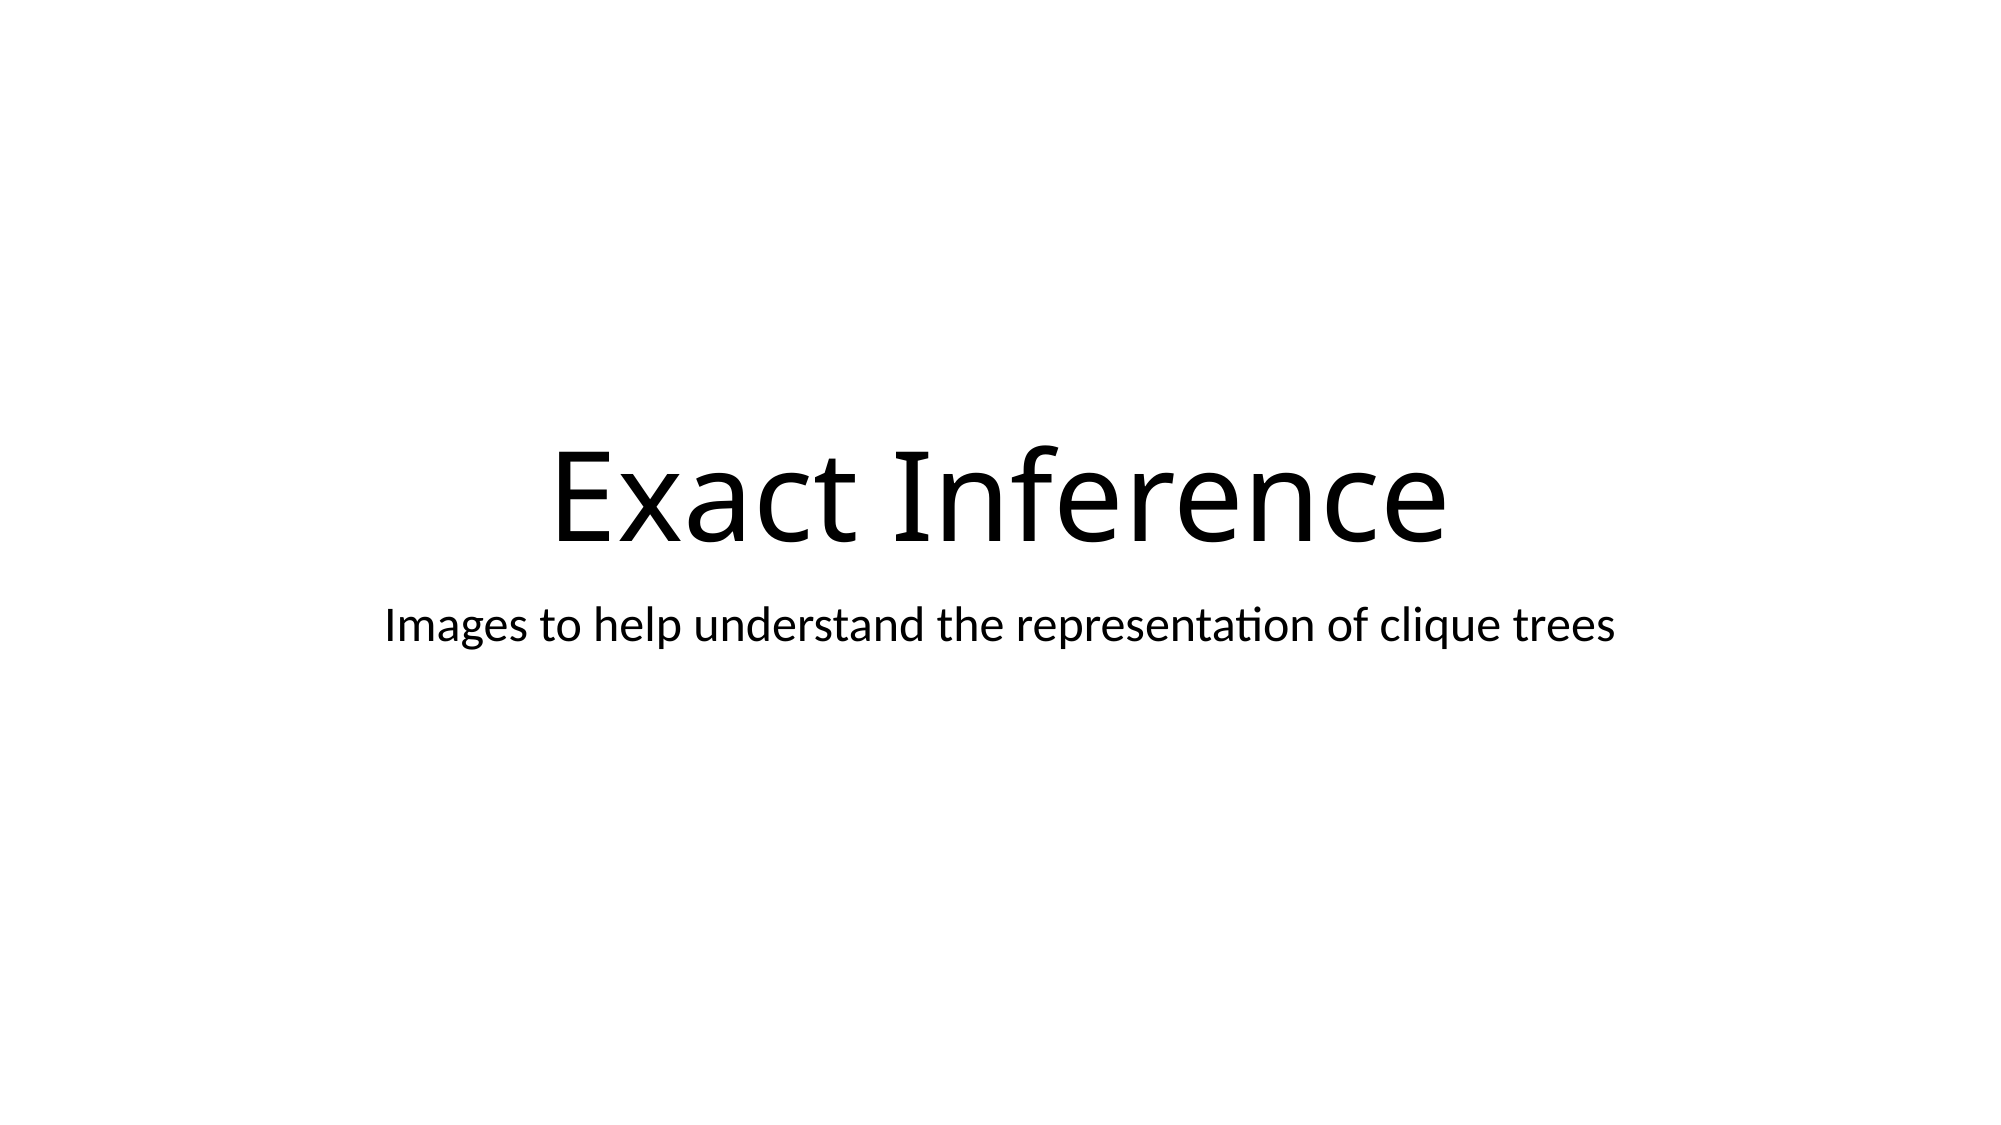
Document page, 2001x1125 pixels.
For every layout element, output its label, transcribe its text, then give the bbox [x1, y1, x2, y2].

subtitle Images to help understand the representation of clique trees [249, 590, 1750, 863]
title Exact Inference [249, 184, 1750, 576]
